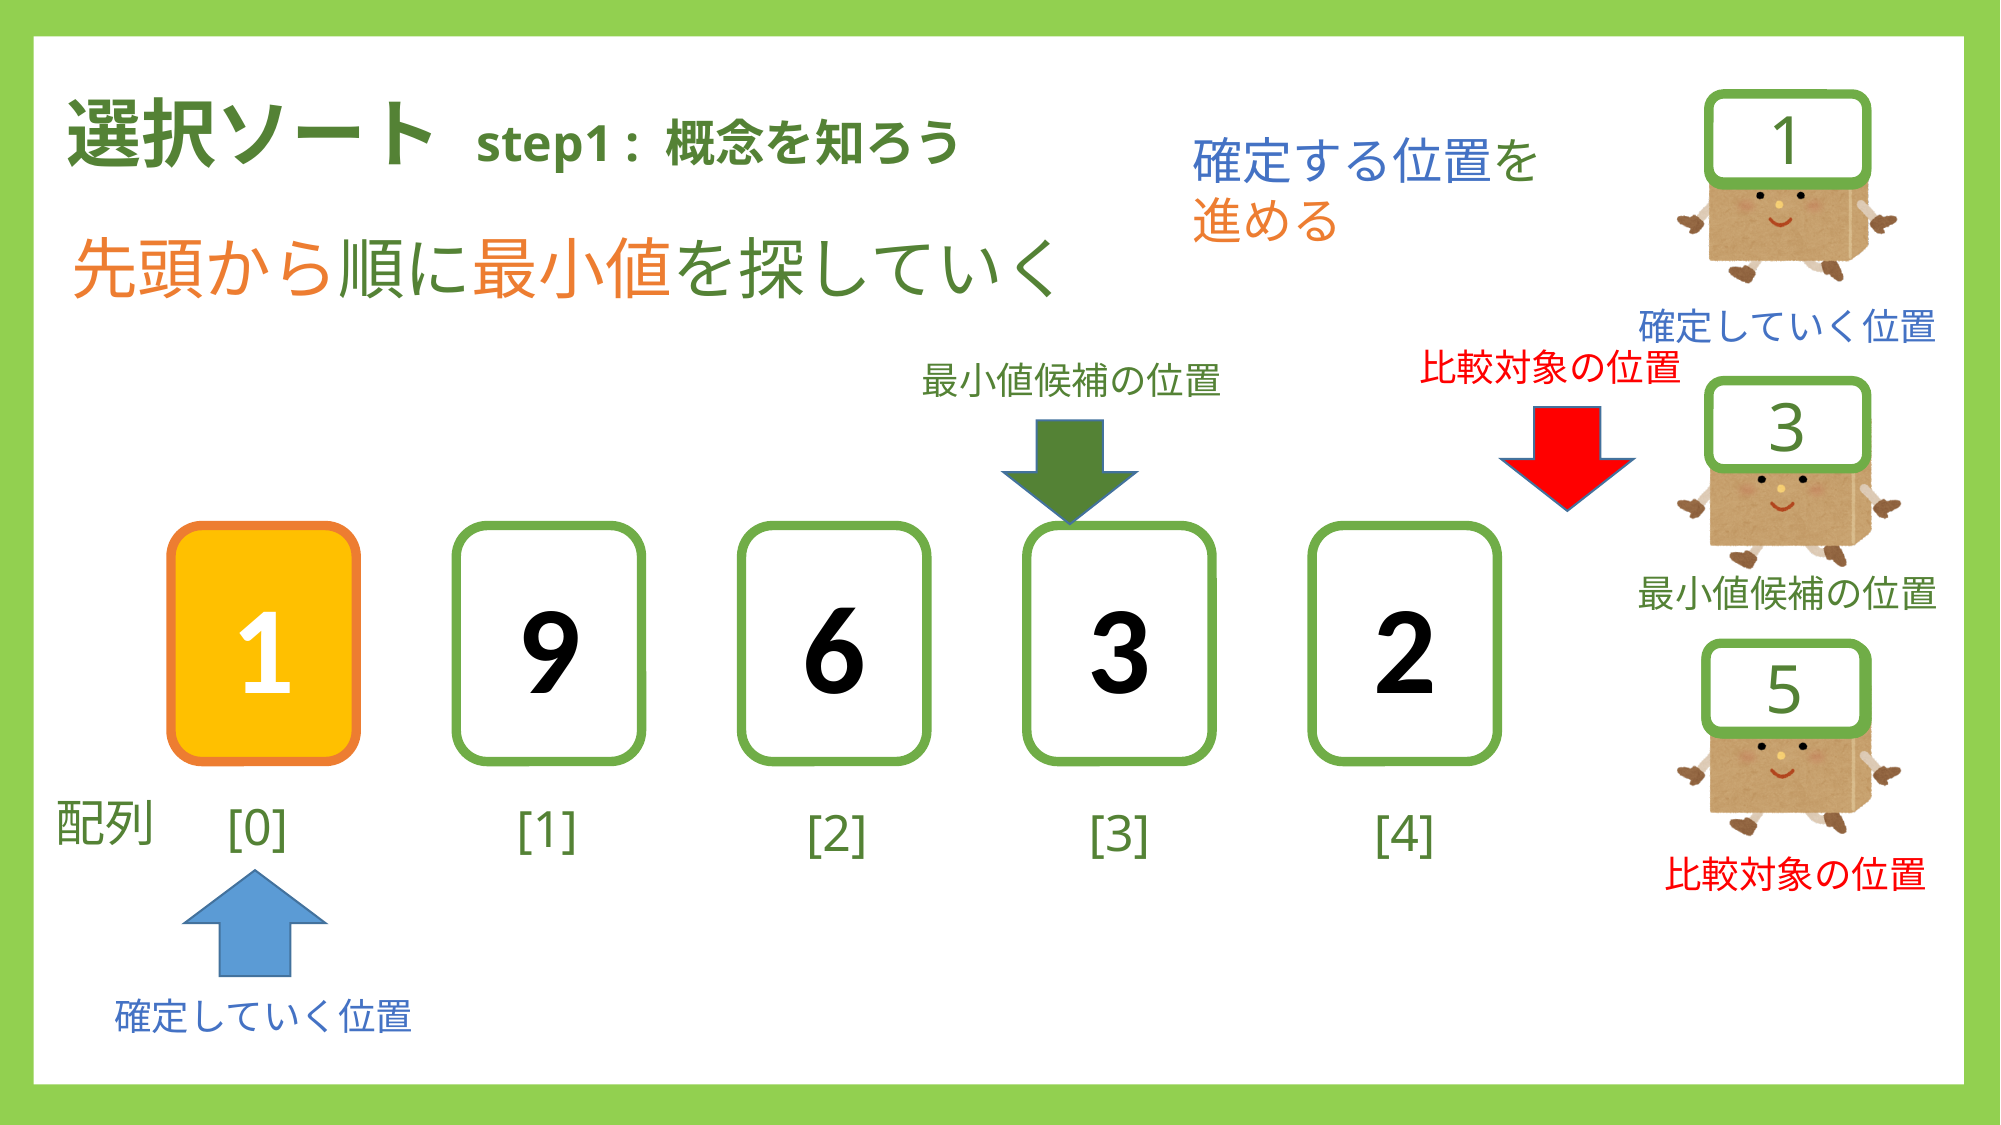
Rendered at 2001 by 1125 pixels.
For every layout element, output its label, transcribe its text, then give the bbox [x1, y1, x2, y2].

text_box 配列 [40, 784, 171, 860]
text_box [1] [501, 790, 593, 866]
picture [1669, 96, 1903, 308]
text_box 最小値候補の位置 [1622, 562, 1953, 623]
text_box 先頭から順に最小値を探していく [56, 219, 1086, 315]
text_box [3] [1073, 794, 1166, 870]
text_box 6 [740, 524, 928, 763]
picture [1669, 378, 1907, 594]
picture [1669, 645, 1907, 861]
text_box [1000, 419, 1140, 526]
text_box 3 [1025, 524, 1214, 763]
text_box 2 [1311, 524, 1499, 763]
text_box [2] [791, 794, 883, 870]
text_box 確定していく位置 [99, 985, 428, 1046]
text_box 最小値候補の位置 [907, 349, 1237, 410]
text_box 9 [455, 524, 643, 763]
text_box 確定する位置を 進める [1177, 122, 1558, 257]
text_box [4] [1359, 794, 1451, 870]
text_box [0] [211, 788, 304, 863]
text_box 1 [169, 524, 358, 763]
text_box 確定していく位置 [1623, 295, 1953, 356]
text_box 比較対象の位置 [1404, 336, 1697, 397]
text_box 1 [1714, 92, 1862, 96]
text_box 選択ソート step1 : 概念を知ろう [52, 78, 980, 184]
text_box [1498, 406, 1637, 513]
text_box [181, 868, 329, 978]
text_box 比較対象の位置 [1649, 843, 1942, 904]
